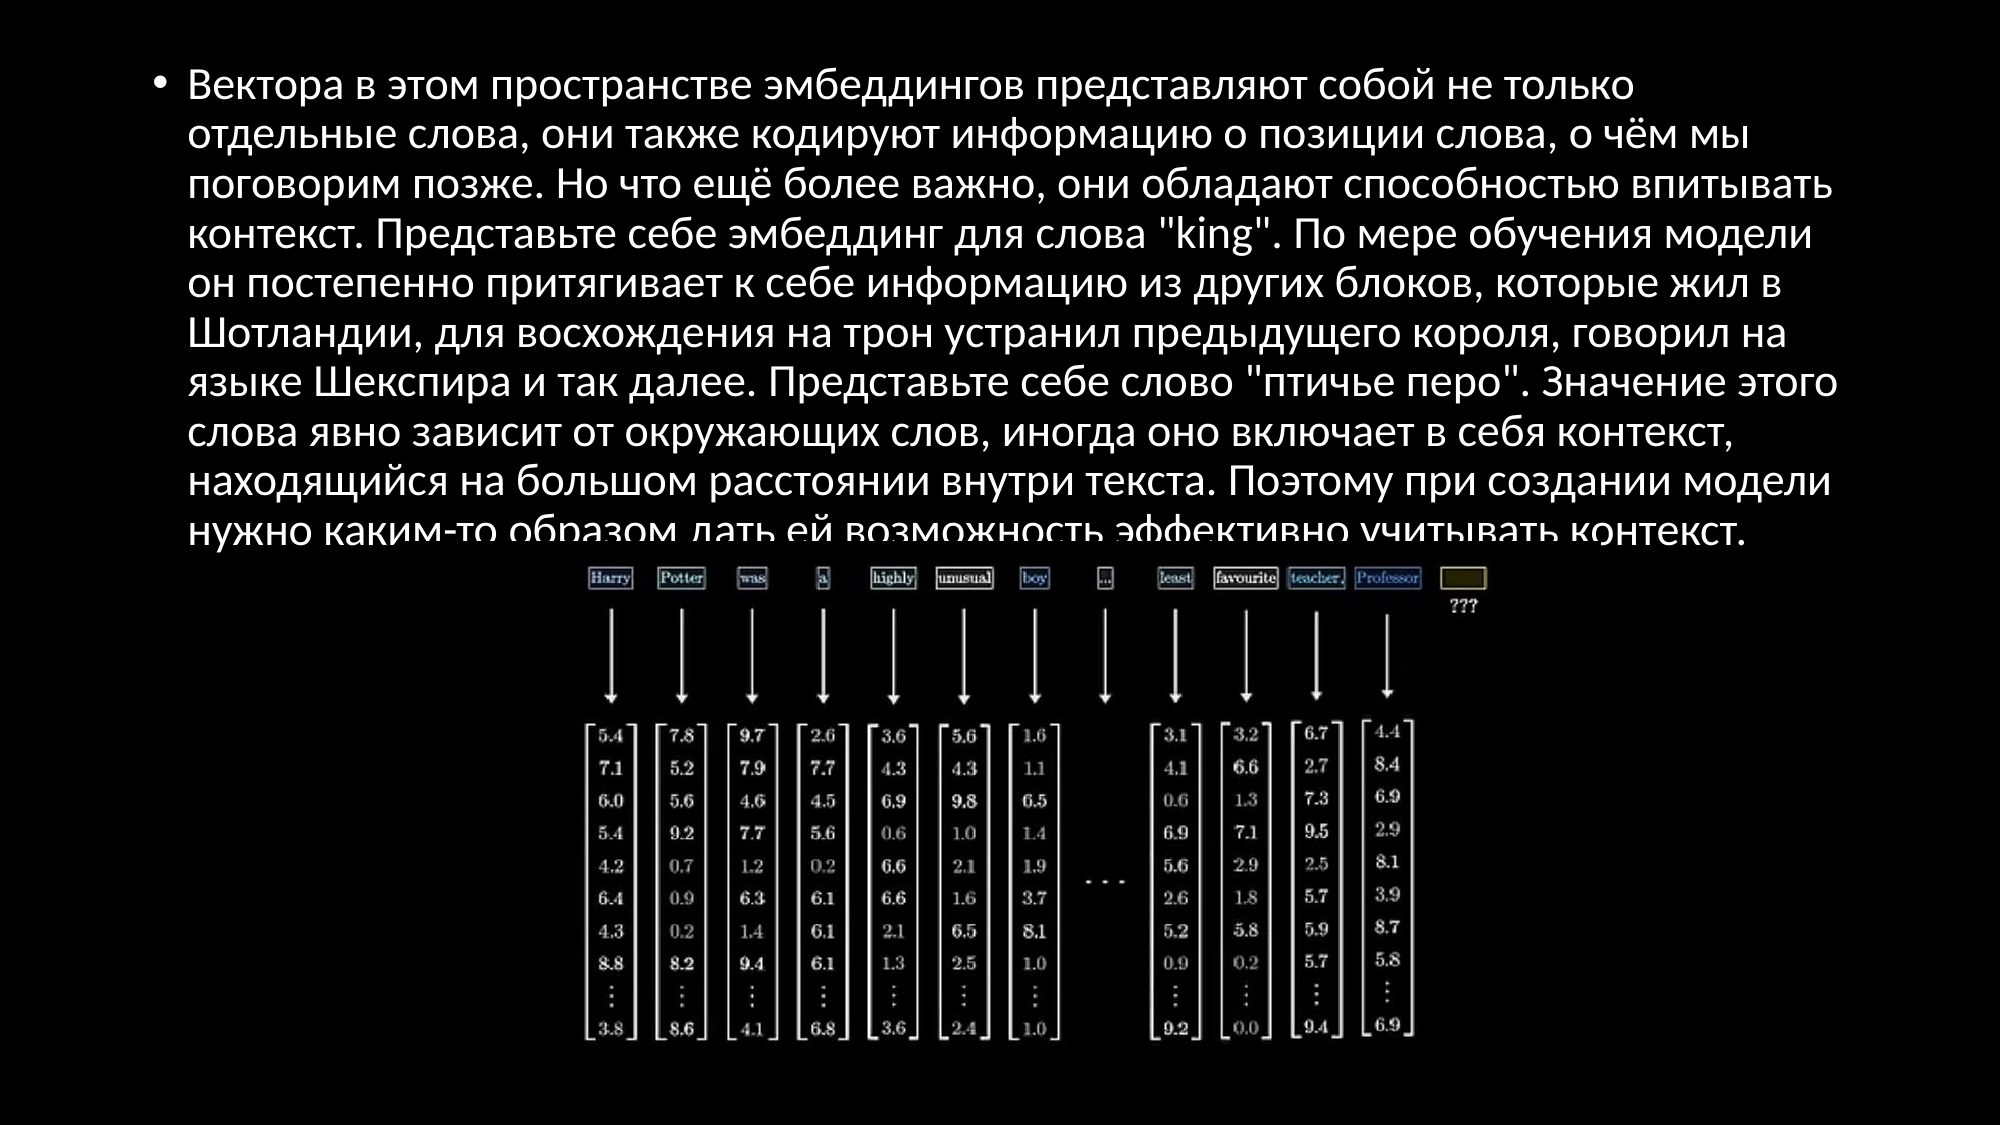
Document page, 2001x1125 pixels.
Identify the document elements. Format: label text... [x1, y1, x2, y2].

picture [399, 541, 1601, 1073]
list Вектора в этом пространстве эмбеддингов представляют собой не только отдельные слова, они также кодируют информацию о позиции слова, о чём мы поговорим позже. Но что ещё более важно, они обладают способностью впитывать контекст. Представьте себе эмбеддинг для слова "king". По мере обучения модели он постепенно притягивает к себе информацию из других блоков, которые жил в Шотландии, для восхождения на трон устранил предыдущего короля, говорил на языке Шекспира и так далее. Представьте себе слово "птичье перо". Значение этого слова явно зависит от окружающих слов, иногда оно включает в себя контекст, находящийся на большом расстоянии внутри текста. Поэтому при создании модели нужно каким-то образом дать ей возможность эффективно учитывать контекст. [137, 52, 1863, 584]
